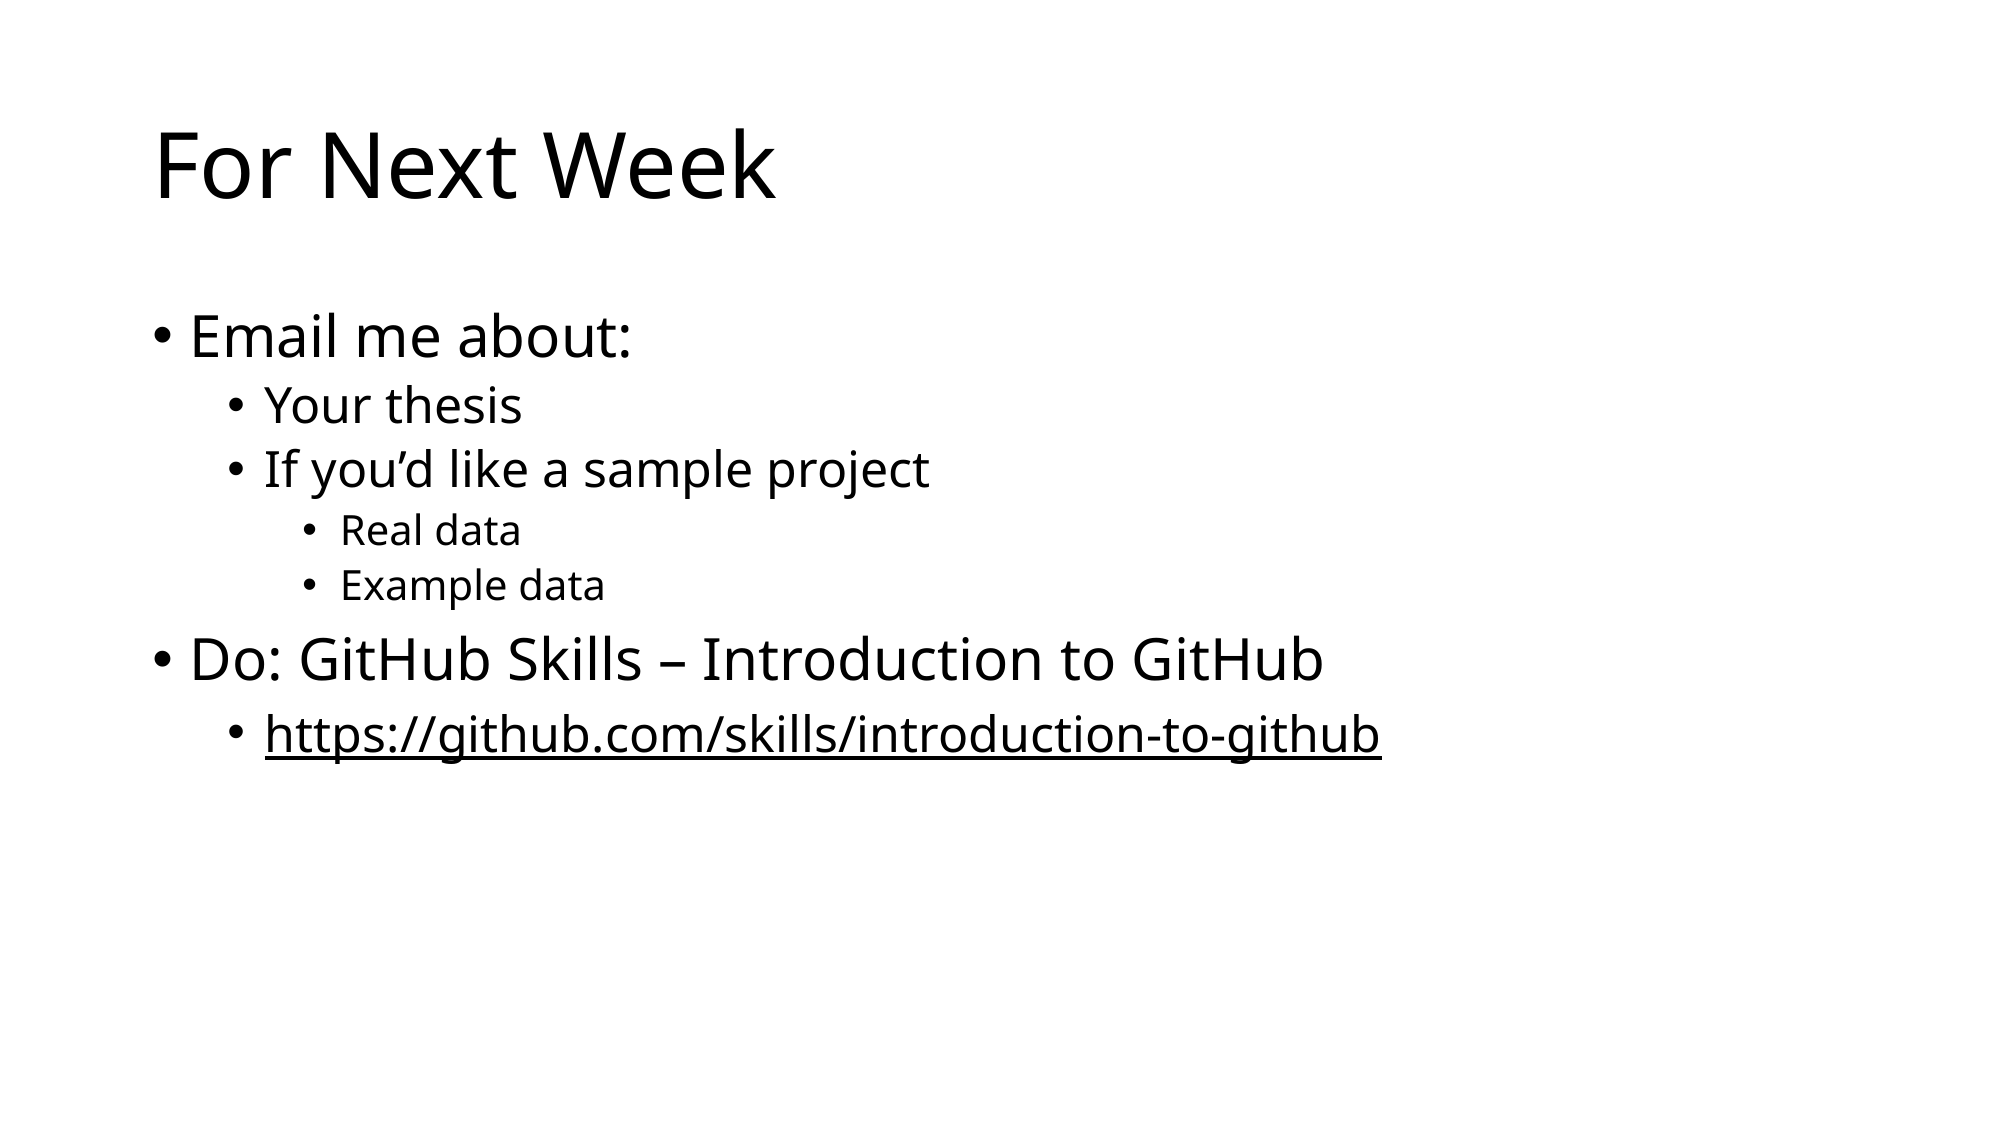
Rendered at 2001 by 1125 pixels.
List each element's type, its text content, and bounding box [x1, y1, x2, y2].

list Email me about: Your thesis If you’d like a sample project Real data Example data Do: GitHub Skills – Introduction to GitHub https://github.com/skills/introduction-to-github [137, 299, 1754, 1014]
title For Next Week [137, 59, 1863, 278]
